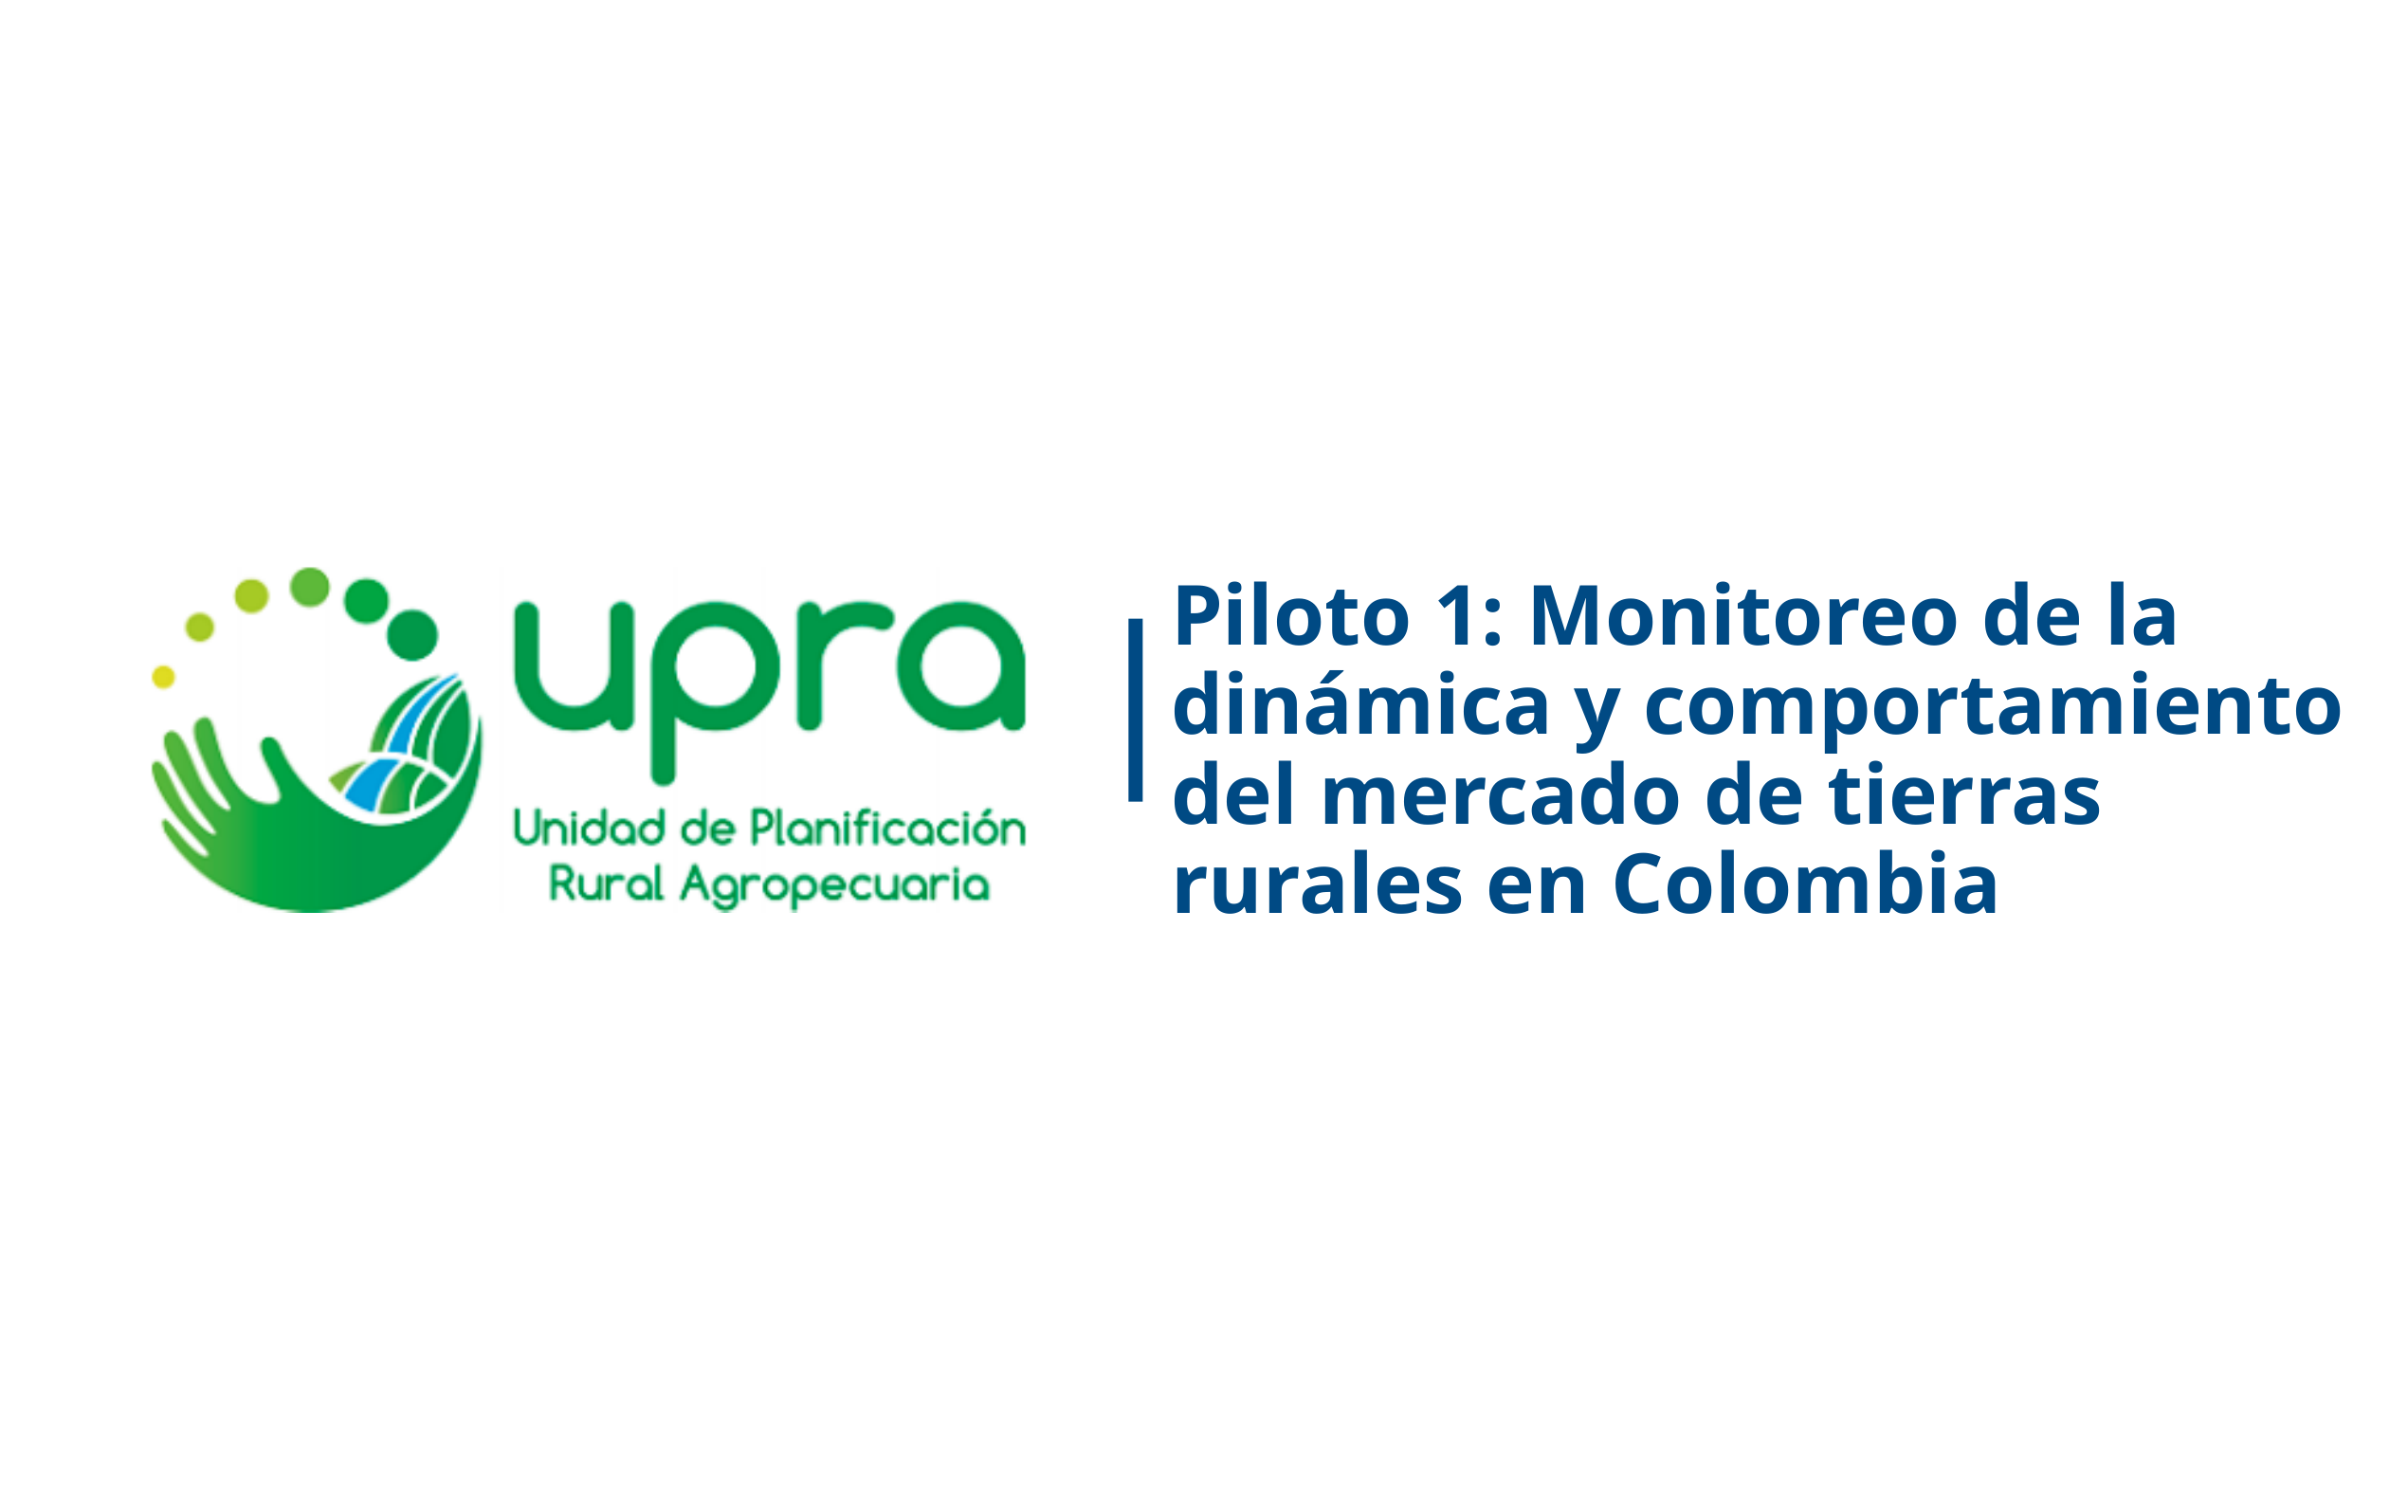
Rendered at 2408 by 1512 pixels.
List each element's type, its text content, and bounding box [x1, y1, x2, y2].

list Piloto 1: Monitoreo de la dinámica y comportamiento del mercado de tierras rurales en Colombia [1157, 566, 2373, 847]
picture [148, 566, 1033, 913]
